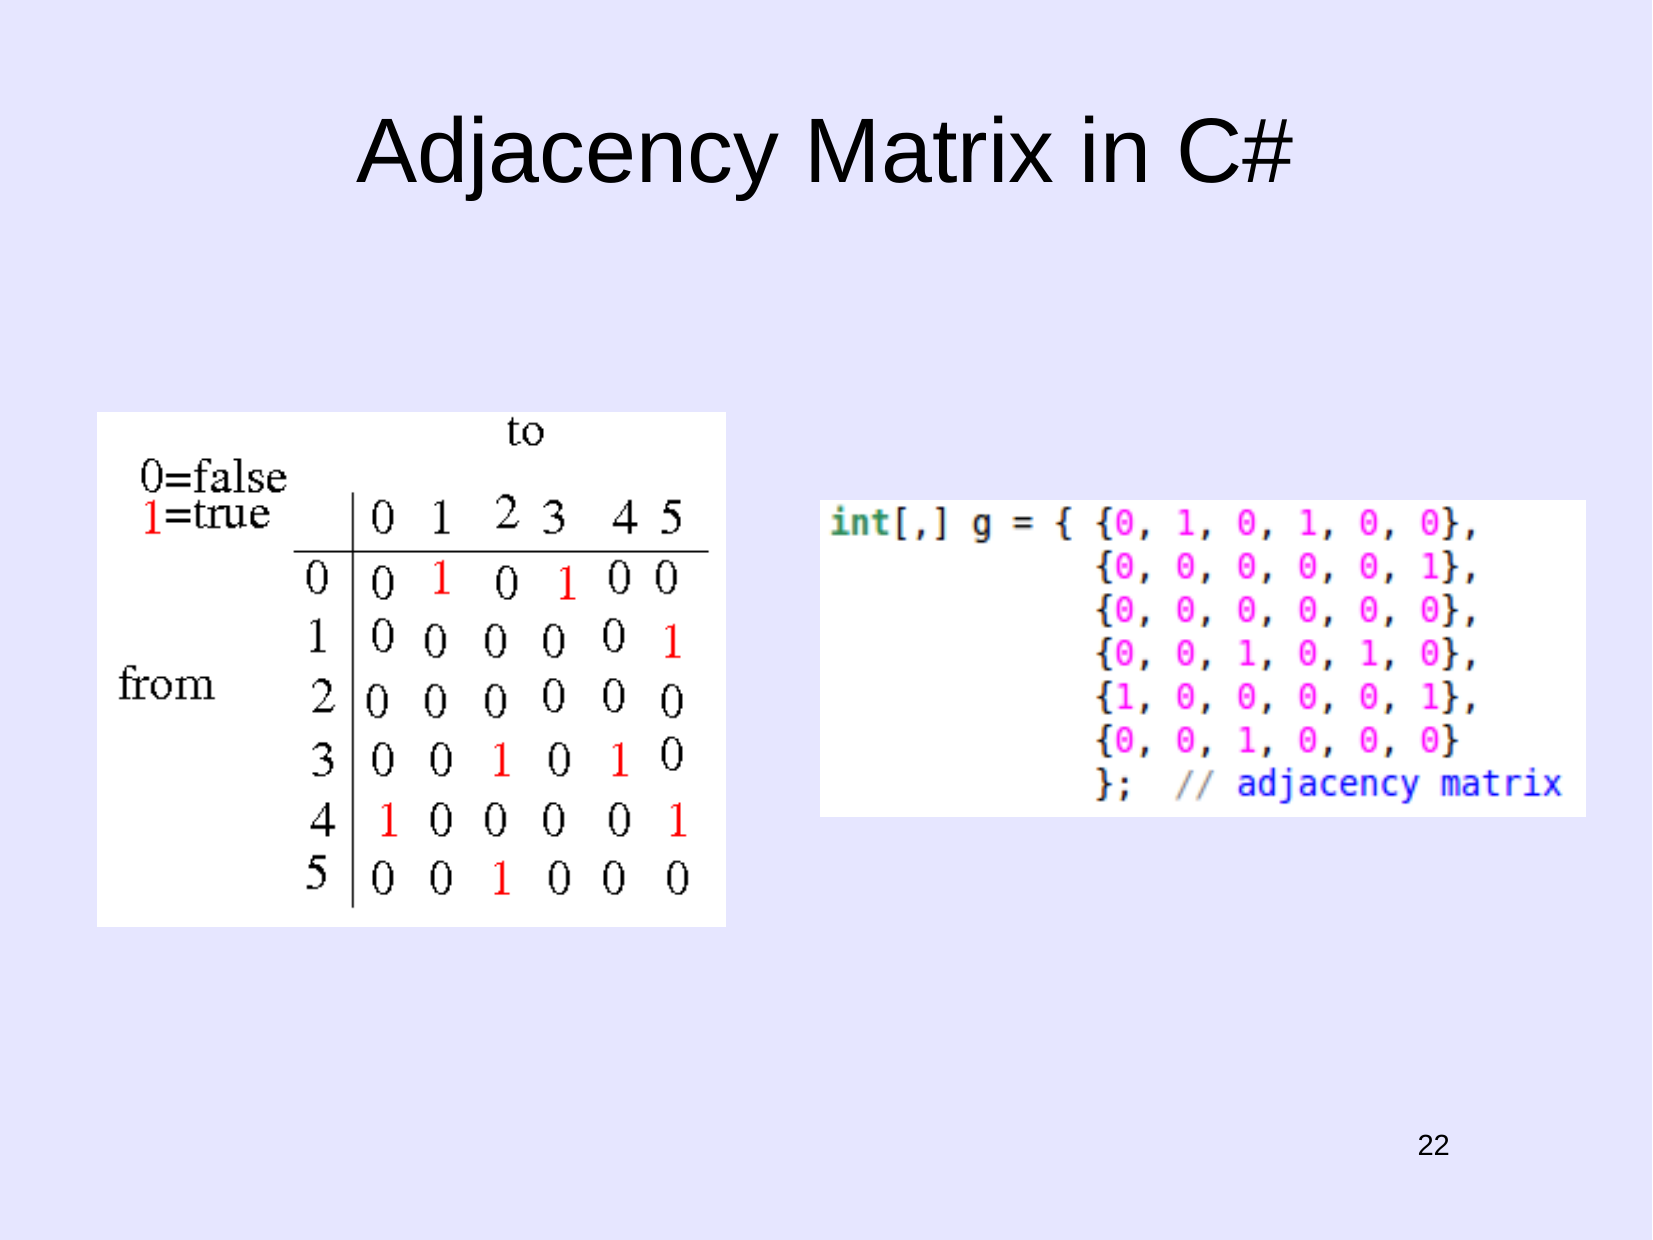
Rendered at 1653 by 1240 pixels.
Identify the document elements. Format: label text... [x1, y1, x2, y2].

slide_number 22 [1416, 1129, 1568, 1173]
title Adjacency Matrix in C# [82, 56, 1570, 248]
picture [96, 412, 726, 927]
picture [820, 500, 1586, 817]
